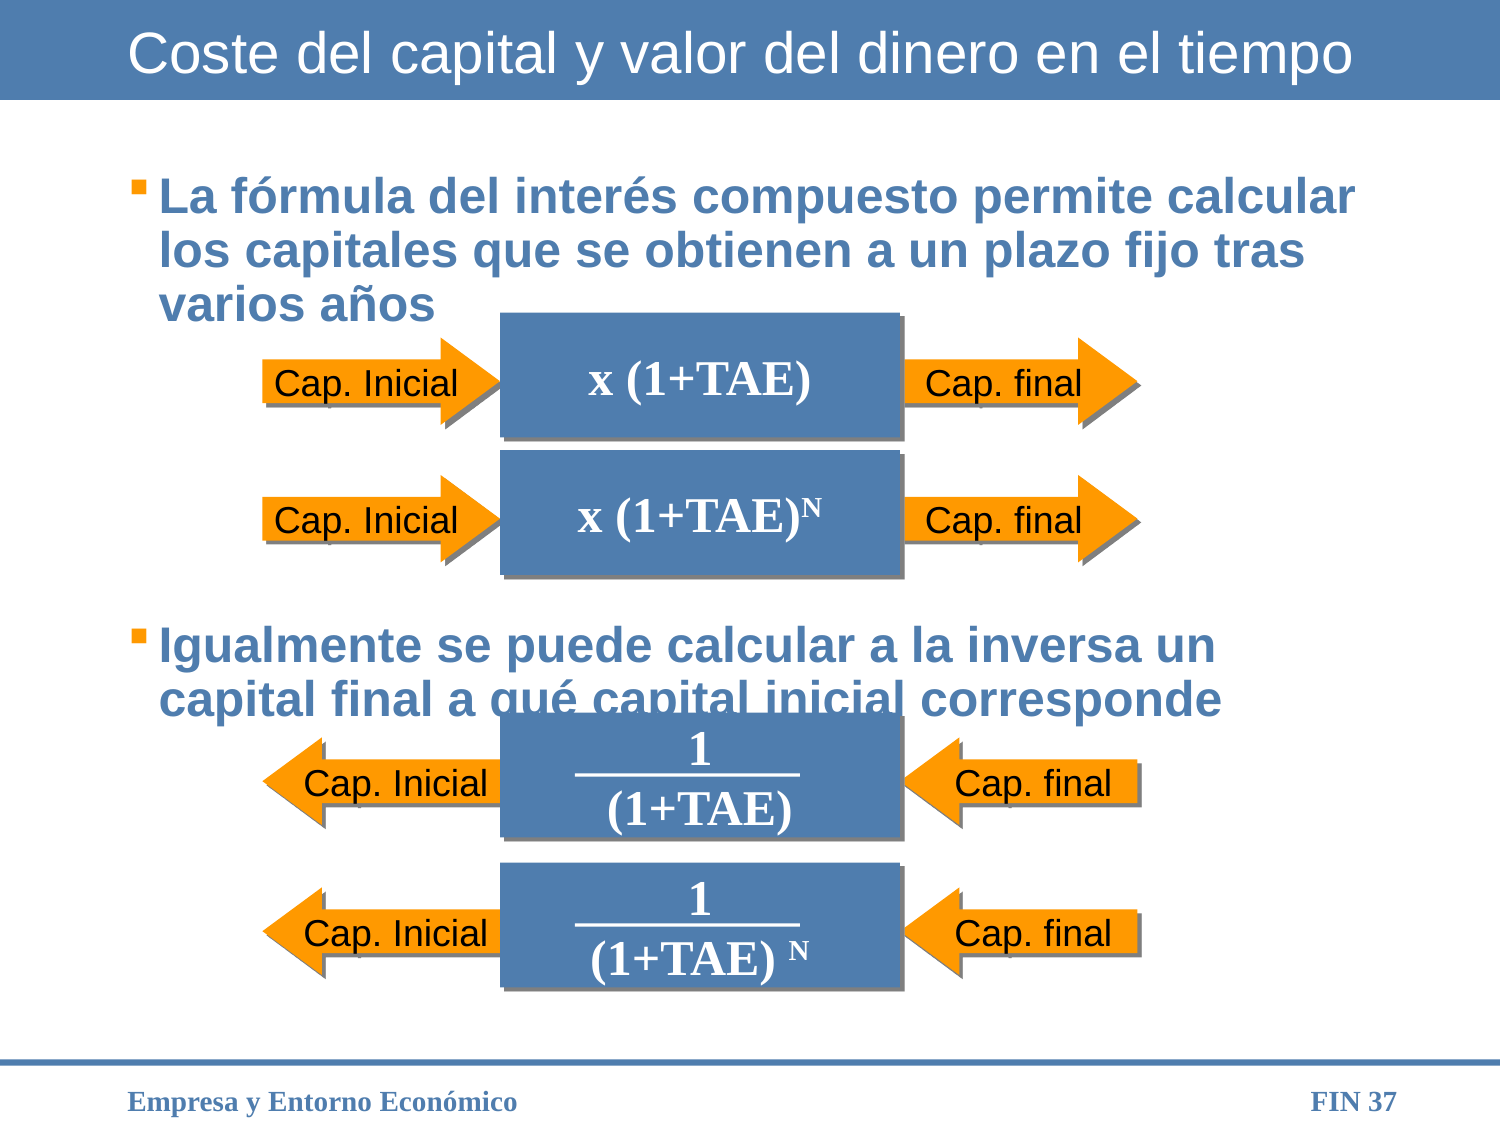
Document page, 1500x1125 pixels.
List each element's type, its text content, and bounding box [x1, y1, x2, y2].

text_box Cap. final [905, 474, 1138, 563]
title Coste del capital y valor del dinero en el tiempo [112, 0, 1388, 101]
list La fórmula del interés compuesto permite calcular los capitales que se obtienen a un plazo fijo tras varios años Igualmente se puede calcular a la inversa un capital final a qué capital inicial corresponde [112, 162, 1388, 1013]
text_box Cap. final [905, 887, 1138, 975]
text_box Cap. final [905, 337, 1138, 425]
text_box 1 (1+TAE) N [500, 862, 900, 988]
text_box Cap. final [905, 737, 1138, 825]
text_box Cap. Inicial [262, 737, 500, 825]
text_box Cap. Inicial [262, 474, 500, 563]
text_box Cap. Inicial [262, 887, 500, 975]
text_box 1 (1+TAE) [500, 712, 900, 838]
text_box Cap. Inicial [262, 337, 500, 425]
text_box x (1+TAE) [500, 312, 900, 438]
text_box x (1+TAE)N [500, 450, 900, 575]
